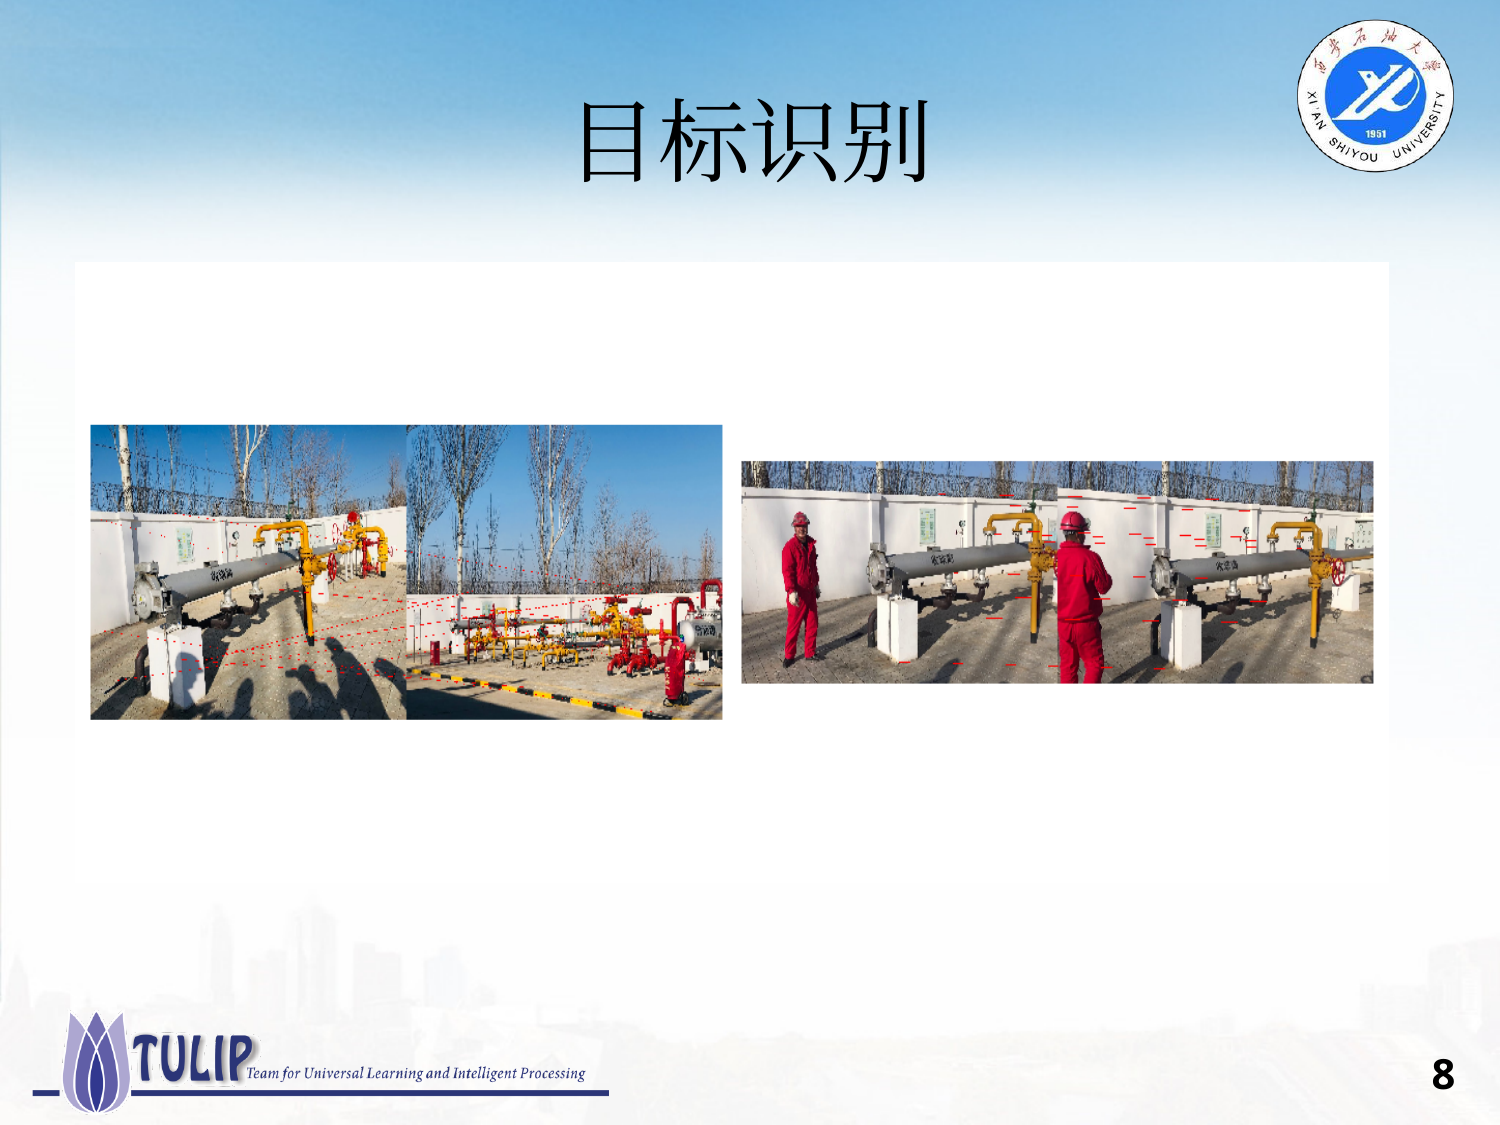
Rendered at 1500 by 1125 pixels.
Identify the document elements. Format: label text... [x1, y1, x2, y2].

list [726, 262, 1390, 883]
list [74, 262, 723, 883]
slide_number 7 [1120, 1045, 1471, 1106]
picture [0, 0, 1500, 1125]
title 目标识别 [75, 45, 1425, 233]
